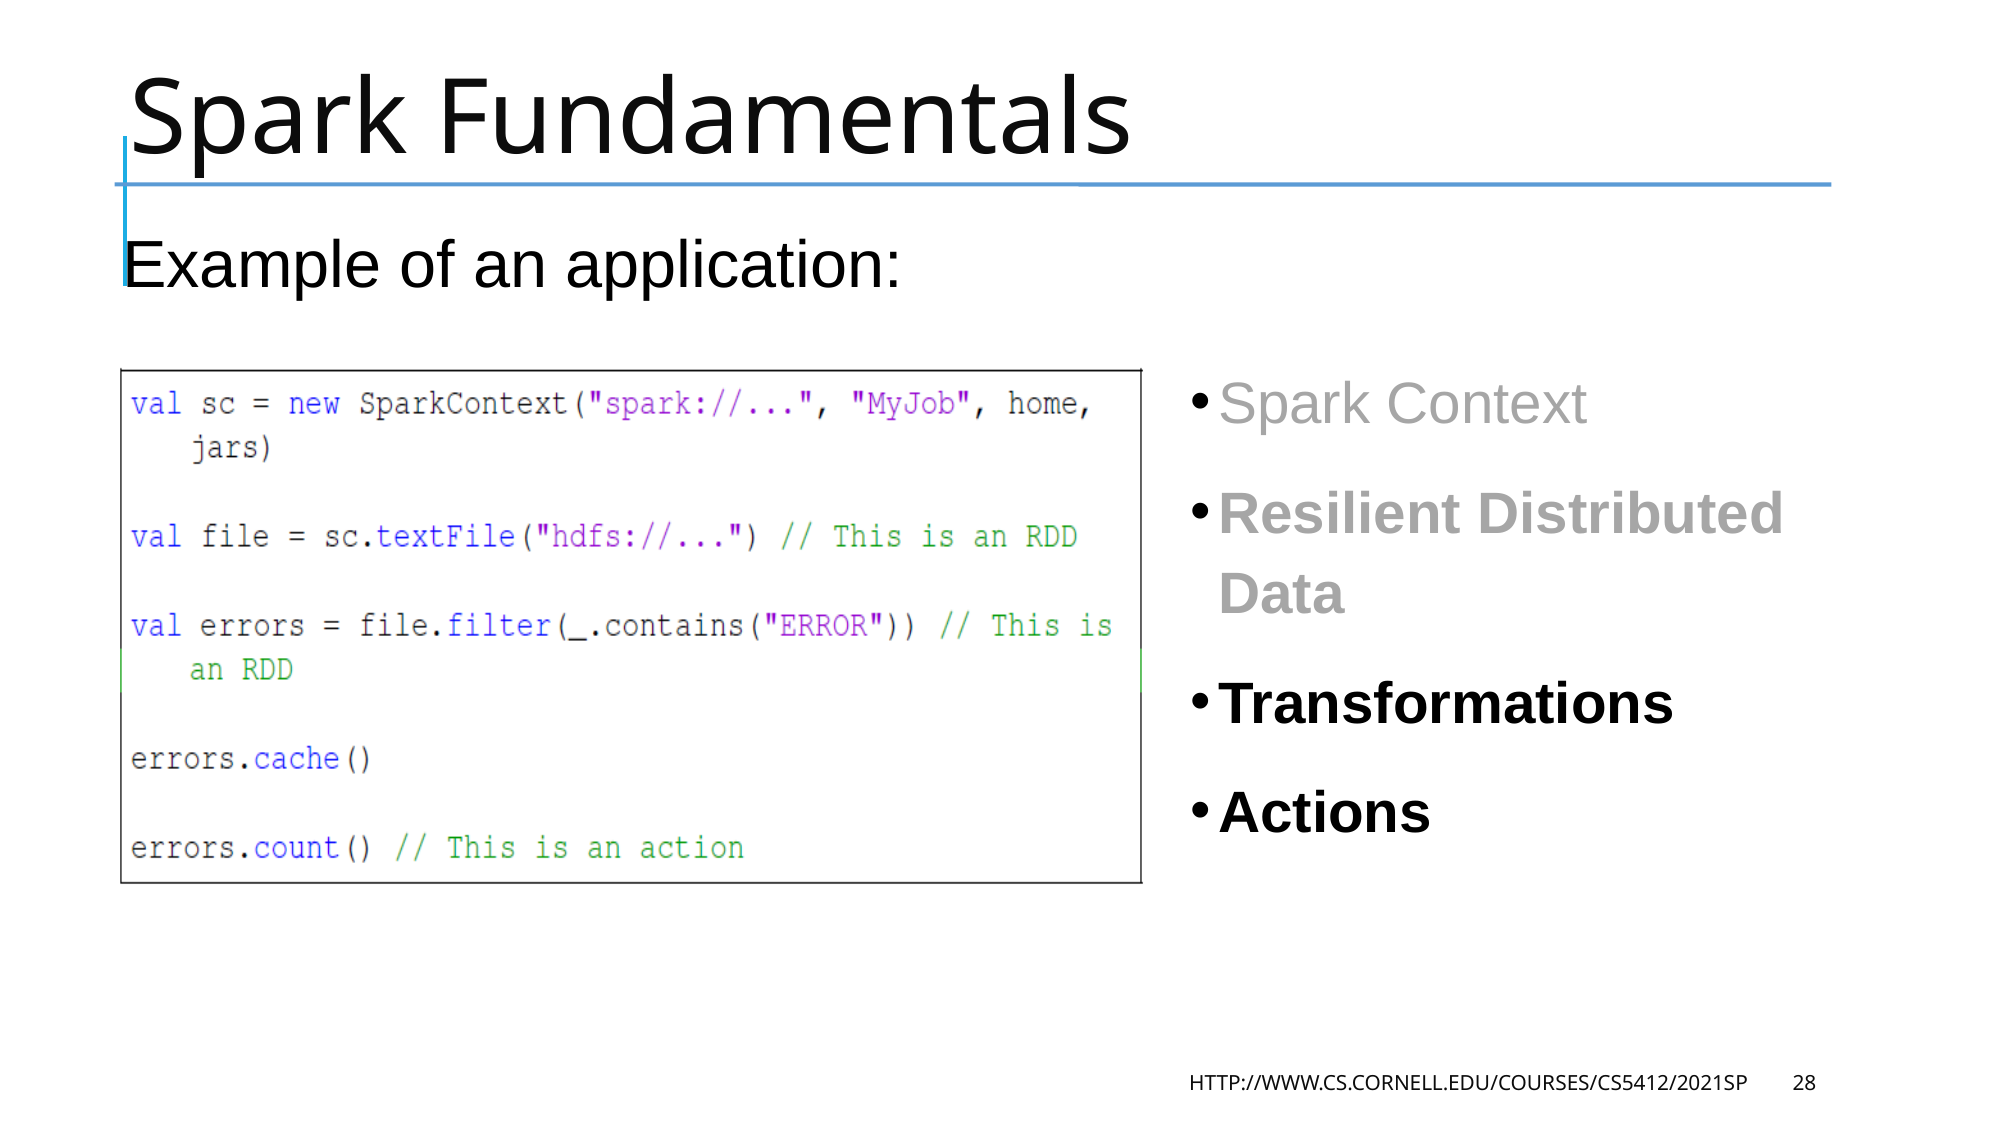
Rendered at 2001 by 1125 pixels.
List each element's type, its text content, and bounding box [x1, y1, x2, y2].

text_box Spark Context Resilient Distributed Data Transformations Actions [1182, 347, 1858, 860]
title Spark Fundamentals [114, 49, 1885, 197]
picture [114, 362, 1151, 896]
footer HTTP://WWW.CS.CORNELL.EDU/COURSES/CS5412/2021SP [794, 1061, 1763, 1107]
text_box Example of an application: [114, 213, 1376, 333]
slide_number 28 [1777, 1061, 1938, 1107]
